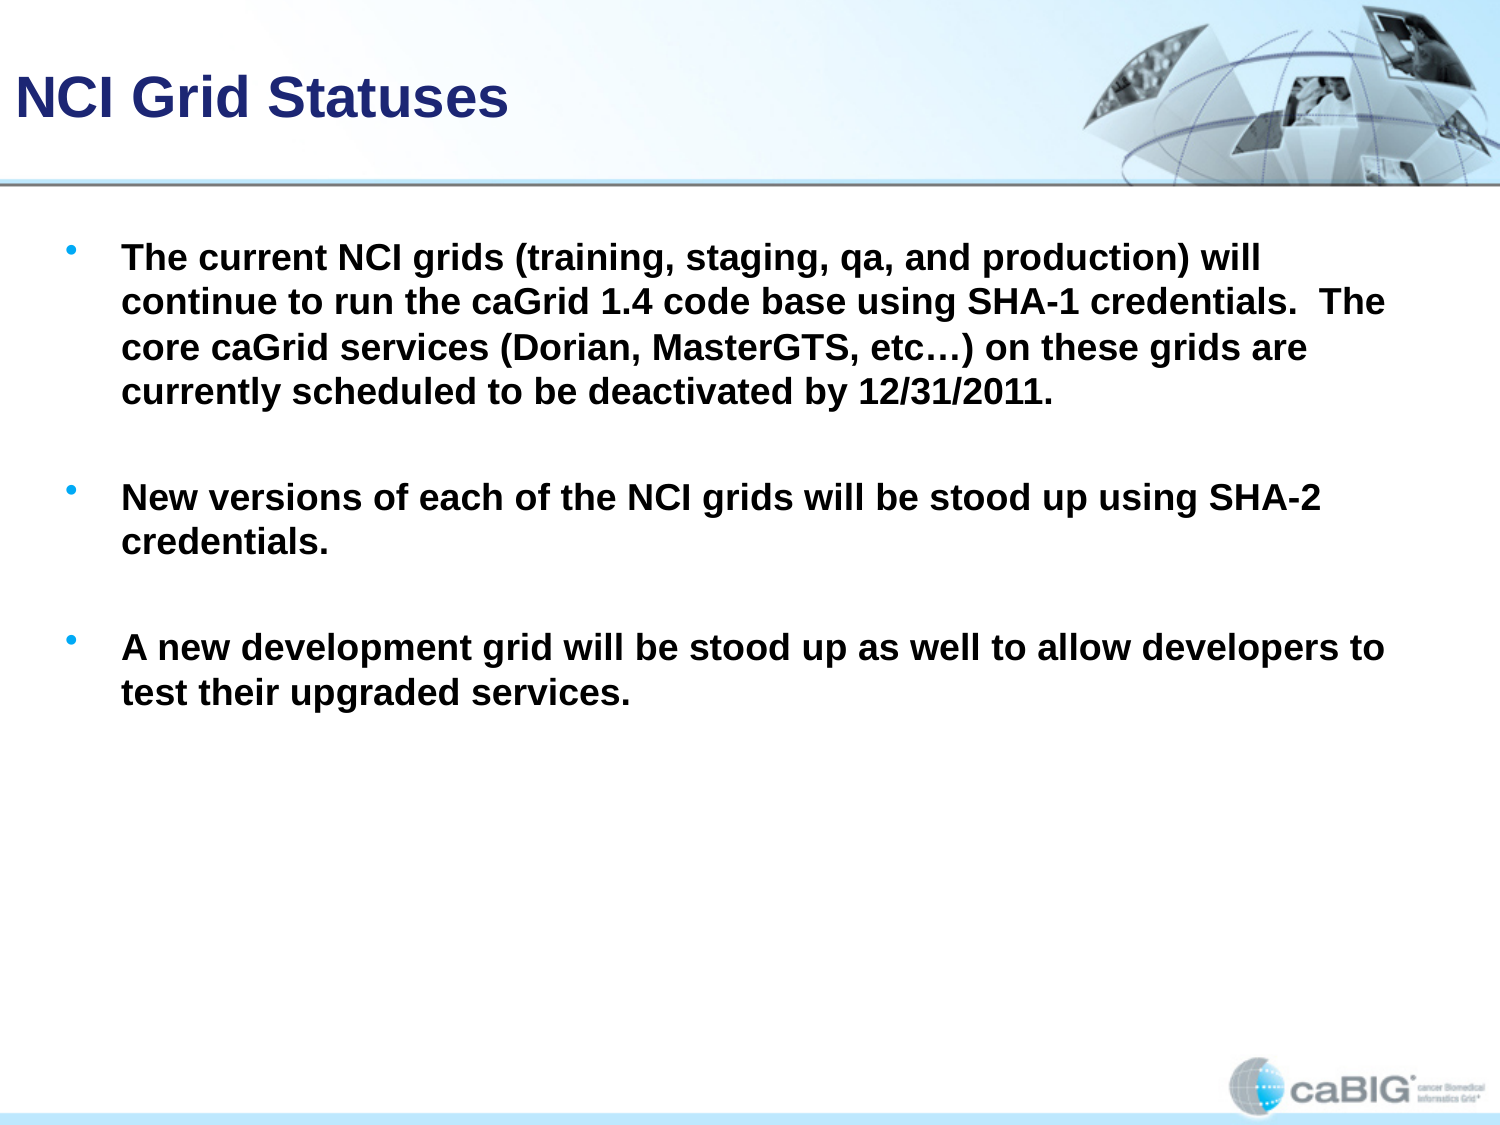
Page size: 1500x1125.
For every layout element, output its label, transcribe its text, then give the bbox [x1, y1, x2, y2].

list The current NCI grids (training, staging, qa, and production) will continue to run the caGrid 1.4 code base using SHA-1 credentials. The core caGrid services (Dorian, MasterGTS, etc…) on these grids are currently scheduled to be deactivated by 12/31/2011. New versions of each of the NCI grids will be stood up using SHA-2 credentials. A new development grid will be stood up as well to allow developers to test their upgraded services. [49, 224, 1438, 1038]
picture [0, 0, 1500, 1125]
title NCI Grid Statuses [0, 0, 1176, 188]
